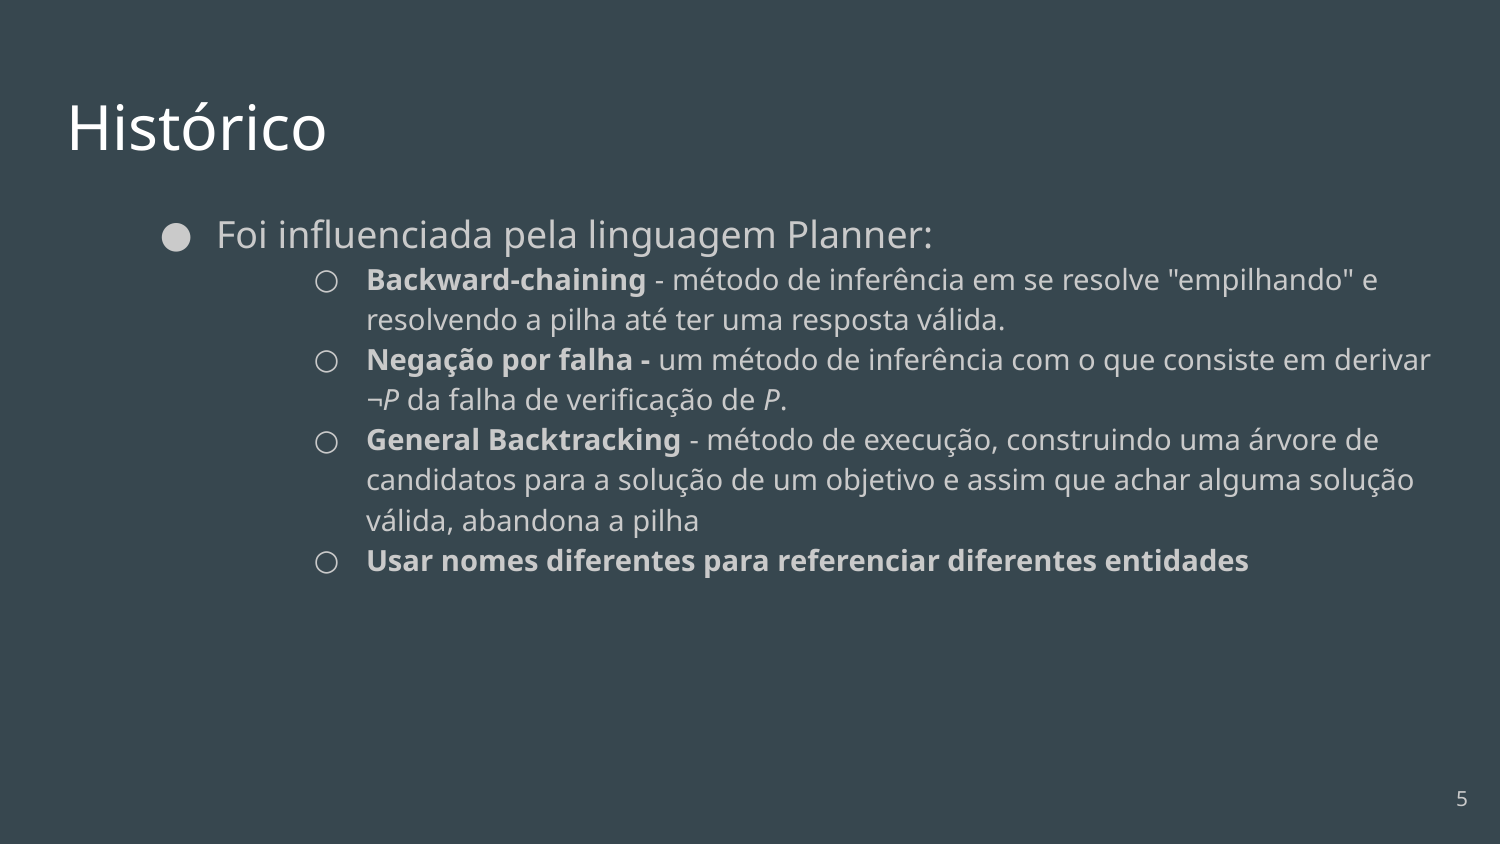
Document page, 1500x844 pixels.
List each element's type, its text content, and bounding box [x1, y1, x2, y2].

list Foi influenciada pela linguagem Planner: Backward-chaining - método de inferência em se resolve "empilhando" e resolvendo a pilha até ter uma resposta válida. Negação por falha - um método de inferência com o que consiste em derivar ¬P da falha de verificação de P. General Backtracking - método de execução, construindo uma árvore de candidatos para a solução de um objetivo e assim que achar alguma solução válida, abandona a pilha Usar nomes diferentes para referenciar diferentes entidades [51, 189, 1449, 750]
title Histórico [51, 72, 1449, 167]
slide_number ‹#› [1392, 767, 1483, 833]
